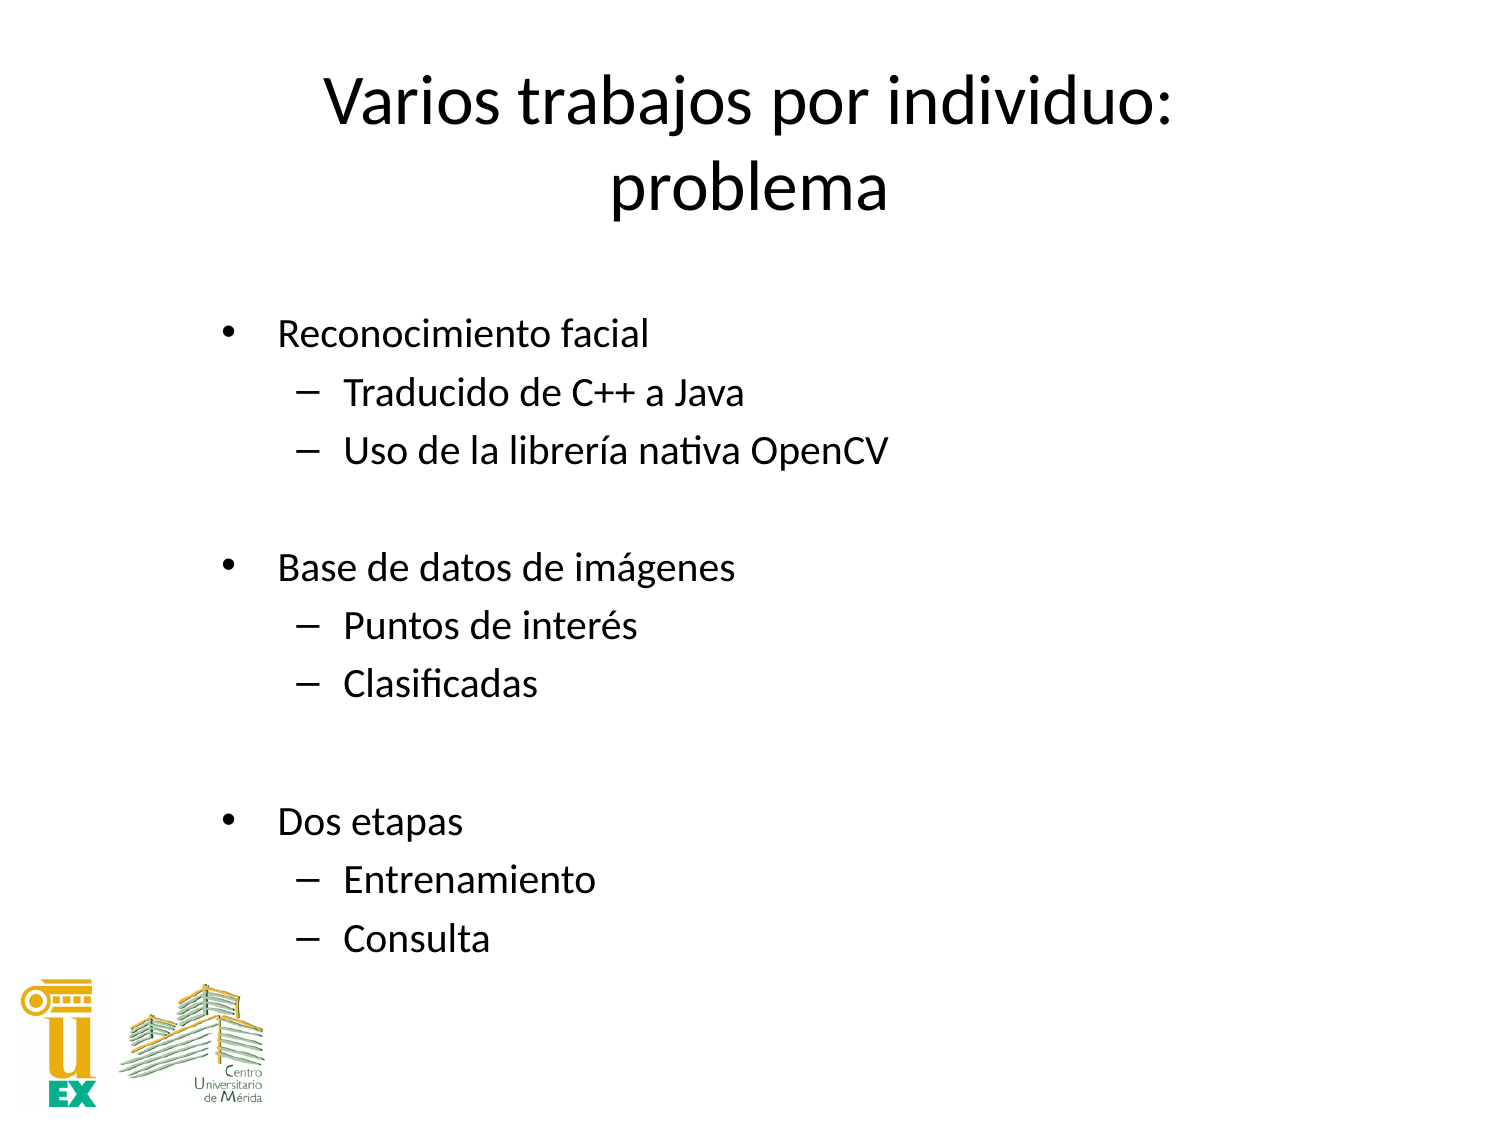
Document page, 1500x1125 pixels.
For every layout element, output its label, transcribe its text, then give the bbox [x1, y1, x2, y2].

picture [114, 978, 268, 1107]
list Reconocimiento facial Traducido de C++ a Java Uso de la librería nativa OpenCV Base de datos de imágenes Puntos de interés Clasificadas Dos etapas Entrenamiento Consulta [206, 298, 1309, 1035]
title Varios trabajos por individuo: problema [75, 45, 1425, 233]
picture [20, 978, 113, 1107]
